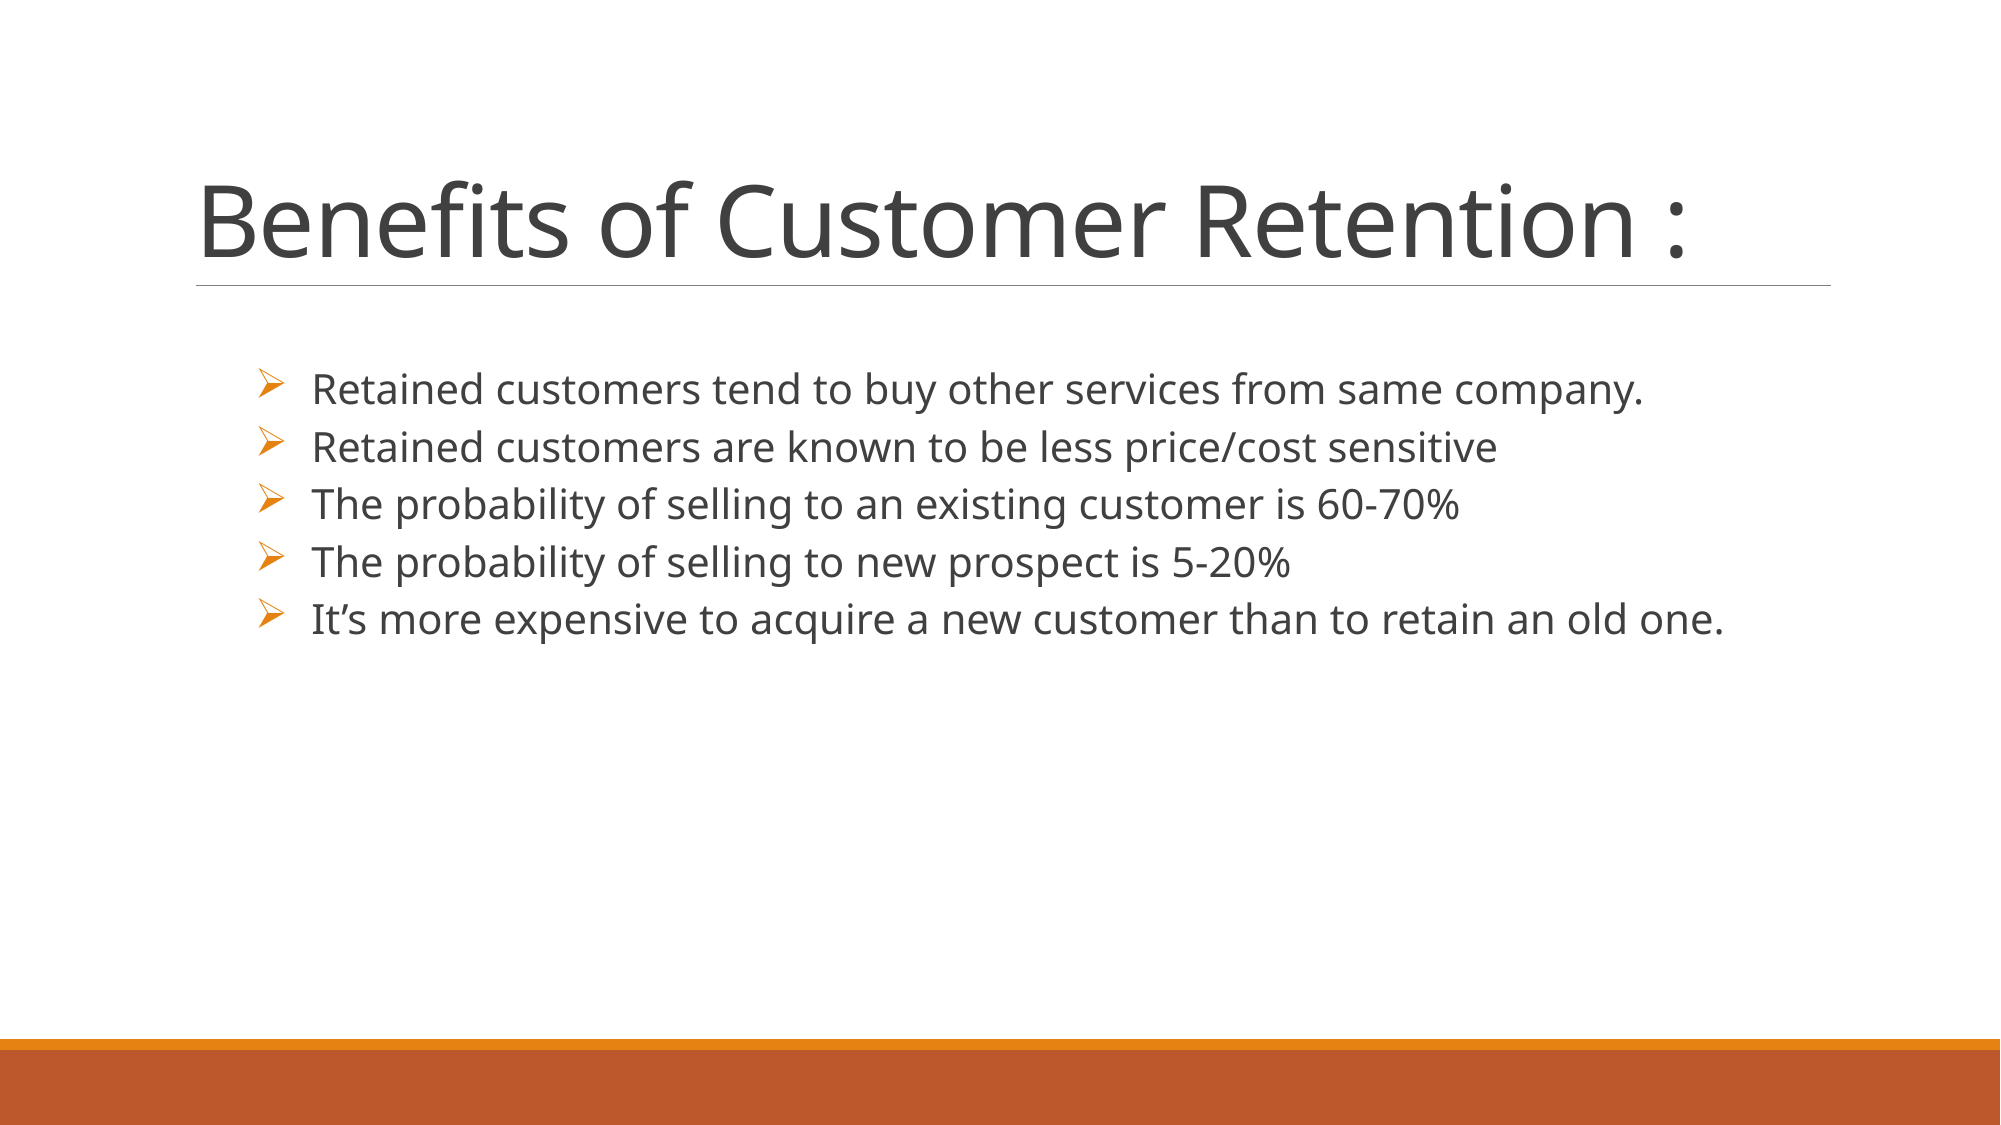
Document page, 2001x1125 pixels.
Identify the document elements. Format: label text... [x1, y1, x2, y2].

list Retained customers tend to buy other services from same company. Retained customers are known to be less price/cost sensitive The probability of selling to an existing customer is 60-70% The probability of selling to new prospect is 5-20% It’s more expensive to acquire a new customer than to retain an old one. [180, 302, 1830, 963]
title Benefits of Customer Retention : [180, 47, 1830, 285]
